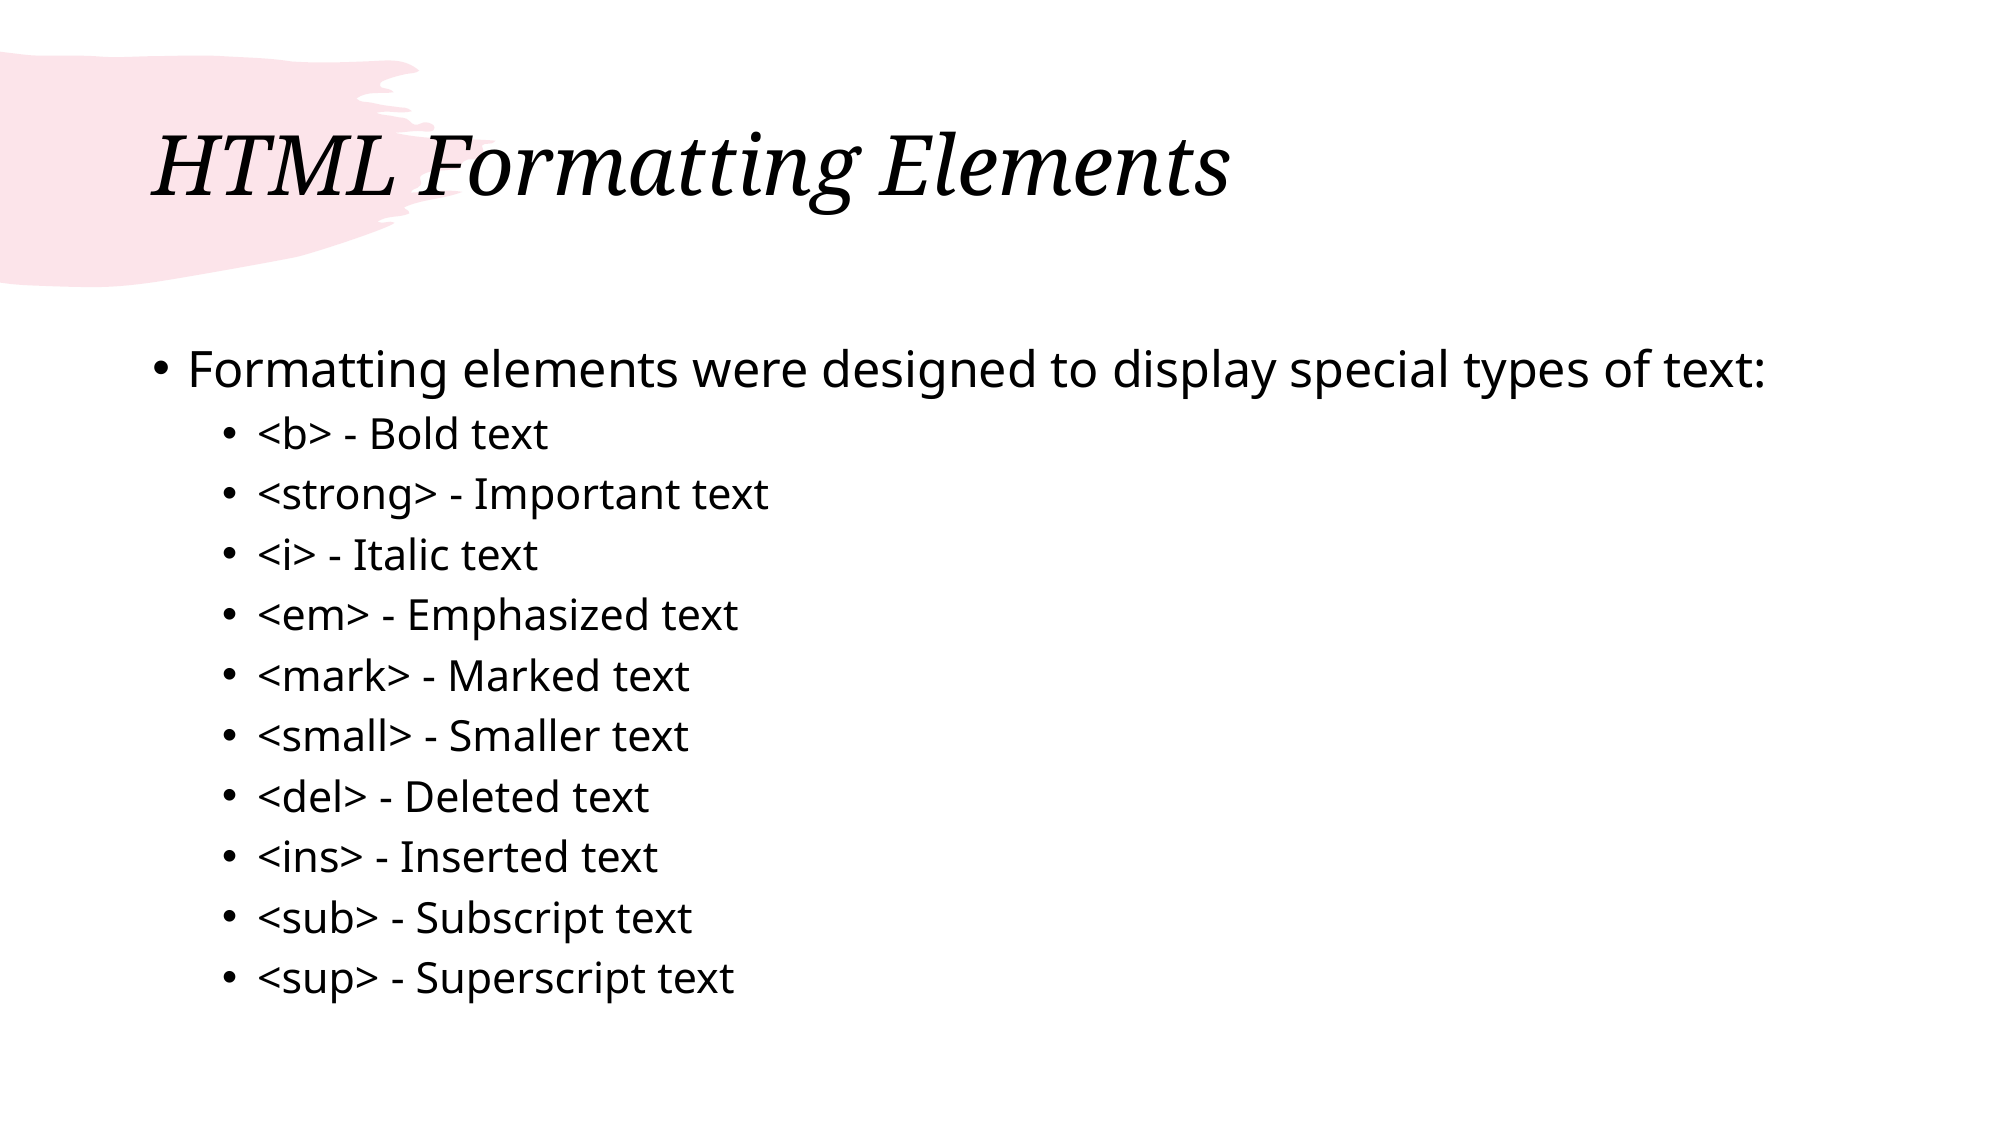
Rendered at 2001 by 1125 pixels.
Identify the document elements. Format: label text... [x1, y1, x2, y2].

title HTML Formatting Elements [137, 59, 1863, 278]
list Formatting elements were designed to display special types of text: <b> - Bold text <strong> - Important text <i> - Italic text <em> - Emphasized text <mark> - Marked text <small> - Smaller text <del> - Deleted text <ins> - Inserted text <sub> - Subscript text <sup> - Superscript text [137, 329, 1863, 1013]
